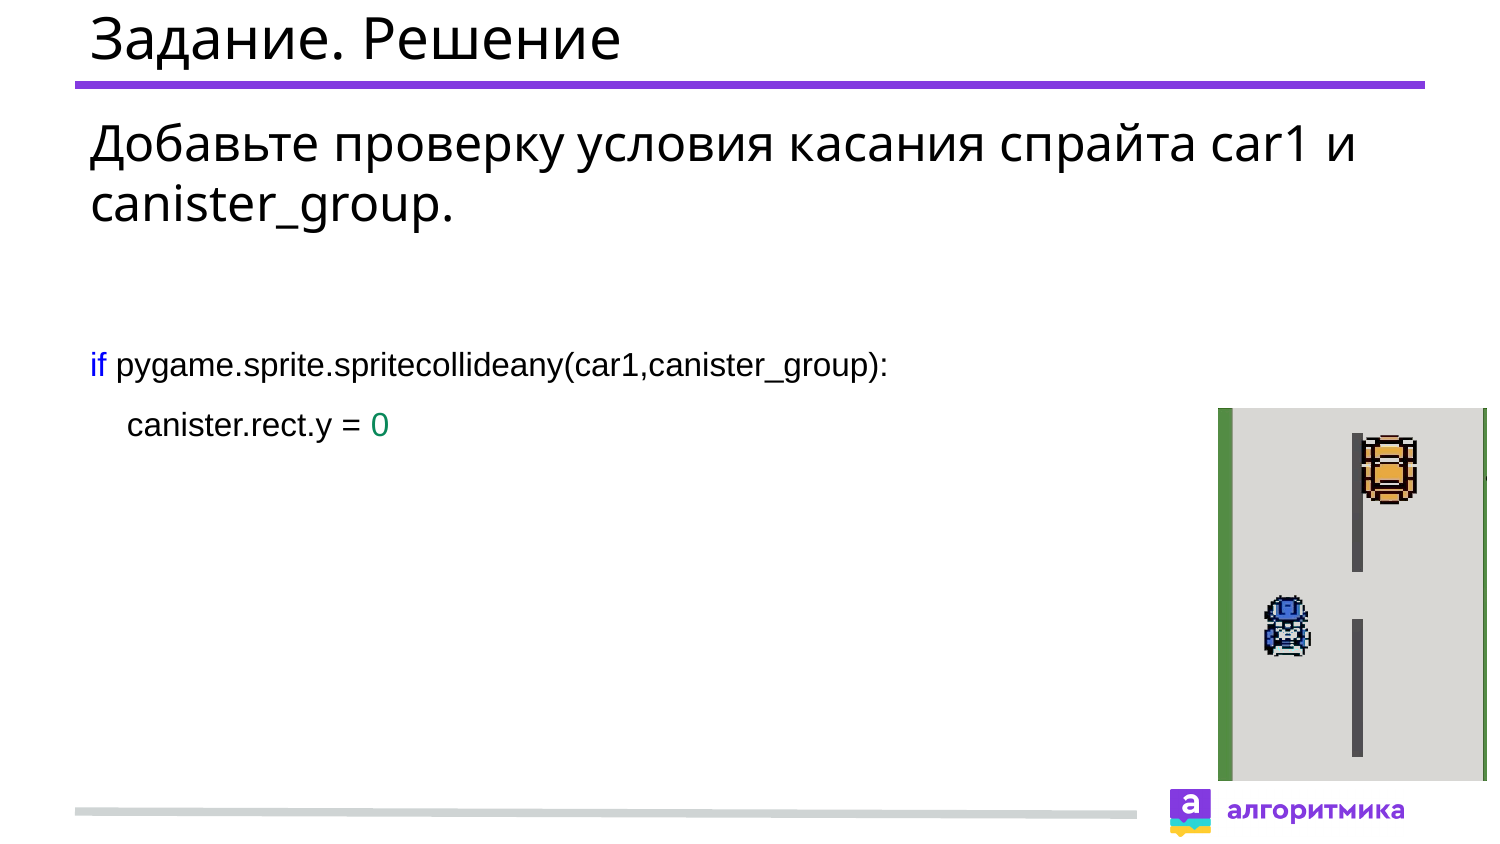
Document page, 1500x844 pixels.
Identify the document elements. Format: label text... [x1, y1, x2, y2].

picture [1170, 789, 1404, 837]
text_box if pygame.sprite.spritecollideany(car1,canister_group): canister.rect.y = 0 [74, 315, 1219, 446]
list Добавьте проверку условия касания спрайта car1 и canister_group. [75, 96, 1425, 249]
title Задание. Решение [75, 0, 1425, 73]
picture [1218, 408, 1487, 781]
